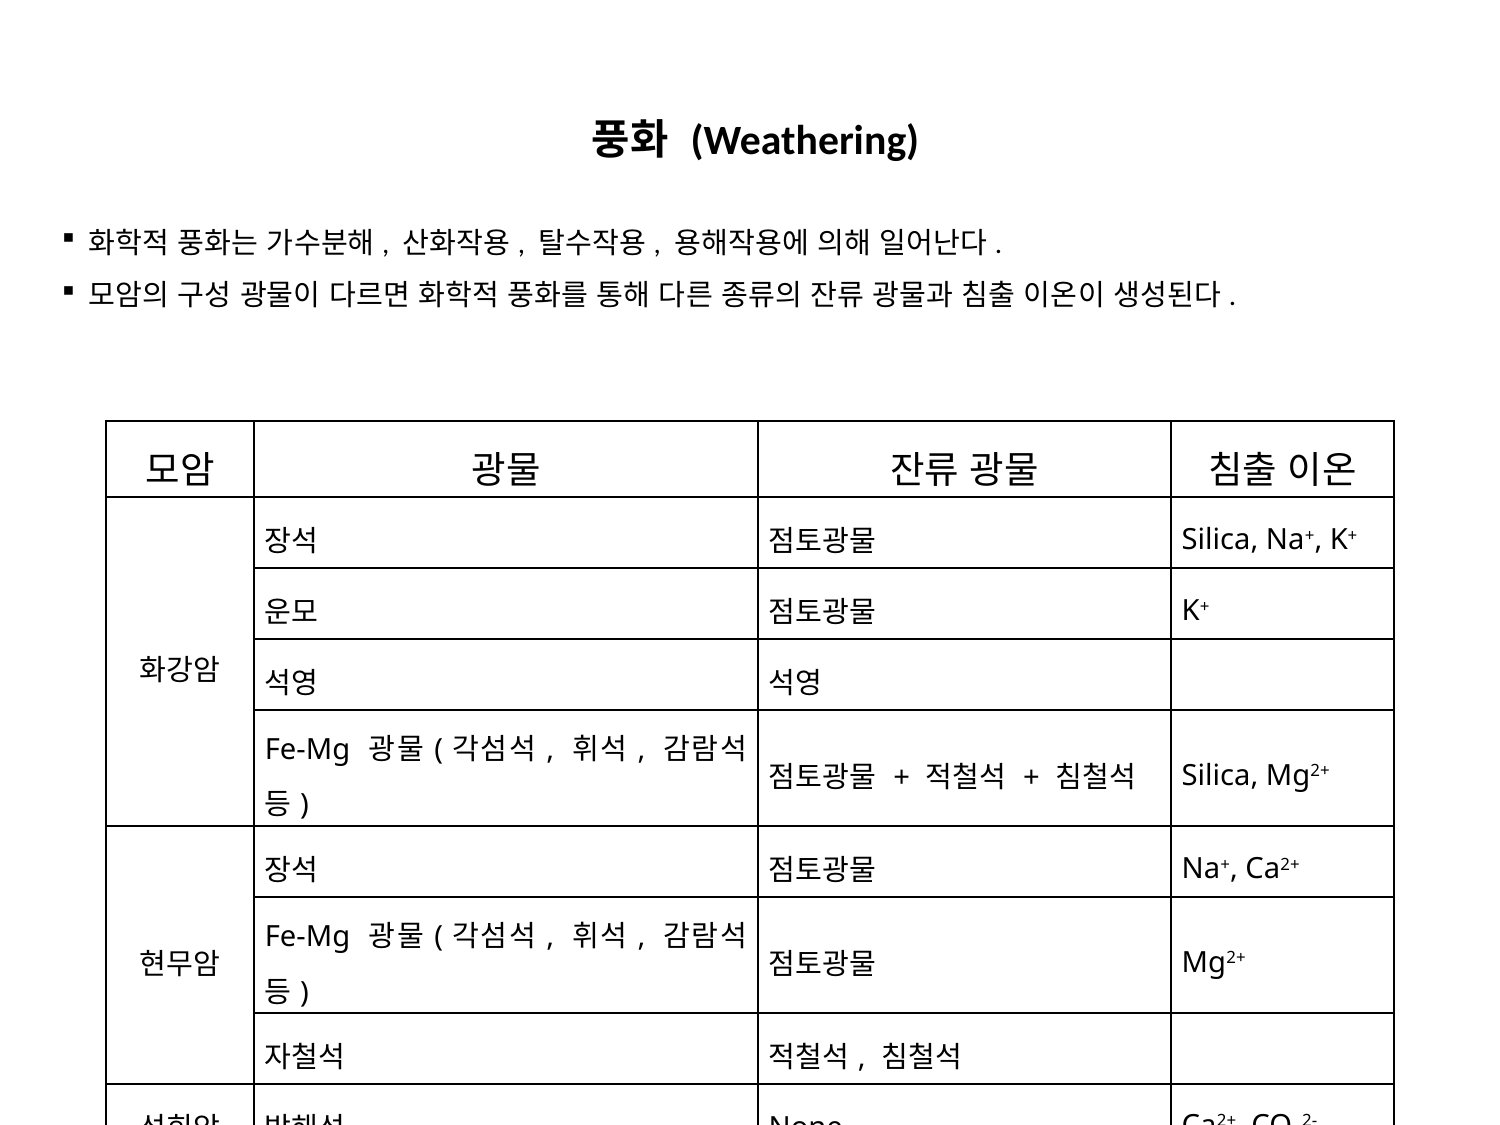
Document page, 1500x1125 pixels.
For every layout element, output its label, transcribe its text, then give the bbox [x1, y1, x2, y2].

table_cell 장석 [255, 498, 757, 567]
table_cell 점토광물 [759, 827, 1170, 896]
table_cell 점토광물 [759, 498, 1170, 567]
table_cell Fe-Mg 광물(각섬석, 휘석, 감람석 등) [255, 711, 757, 825]
table_cell [1172, 640, 1393, 709]
table_cell 점토광물 [759, 569, 1170, 638]
table_cell Silica, Na+, K+ [1172, 498, 1393, 567]
table_cell Ca2+, CO32- [1172, 1085, 1393, 1125]
table_cell 화강암 [107, 498, 253, 825]
table_cell Silica, Mg2+ [1172, 711, 1393, 825]
table_cell Fe-Mg 광물(각섬석, 휘석, 감람석 등) [255, 898, 757, 1012]
table_cell 석영 [255, 640, 757, 709]
table_cell 석회암 [107, 1085, 253, 1125]
table_cell 점토광물 + 적철석 + 침철석 [759, 711, 1170, 825]
table_cell [1172, 1014, 1393, 1083]
table_cell None [759, 1085, 1170, 1125]
table_cell 적철석, 침철석 [759, 1014, 1170, 1083]
list 화학적 풍화는 가수분해, 산화작용, 탈수작용, 용해작용에 의해 일어난다. 모암의 구성 광물이 다르면 화학적 풍화를 통해 다른 종류의 잔류 광물과 침출 이온이 생성된다. [46, 199, 1465, 1092]
table_cell K+ [1172, 569, 1393, 638]
table_cell Na+, Ca2+ [1172, 827, 1393, 896]
table_cell Mg2+ [1172, 898, 1393, 1012]
table_cell 점토광물 [759, 898, 1170, 1012]
table_cell 석영 [759, 640, 1170, 709]
table_header 침출 이온 [1172, 422, 1393, 496]
list 풍화 (Weathering) [46, 99, 1465, 176]
table_cell 운모 [255, 569, 757, 638]
table_cell 자철석 [255, 1014, 757, 1083]
table_header 모암 [107, 422, 253, 496]
table_cell 장석 [255, 827, 757, 896]
table_header 잔류 광물 [759, 422, 1170, 496]
table_header 광물 [255, 422, 757, 496]
table_cell 현무암 [107, 827, 253, 1083]
table_cell 방해석 [255, 1085, 757, 1125]
